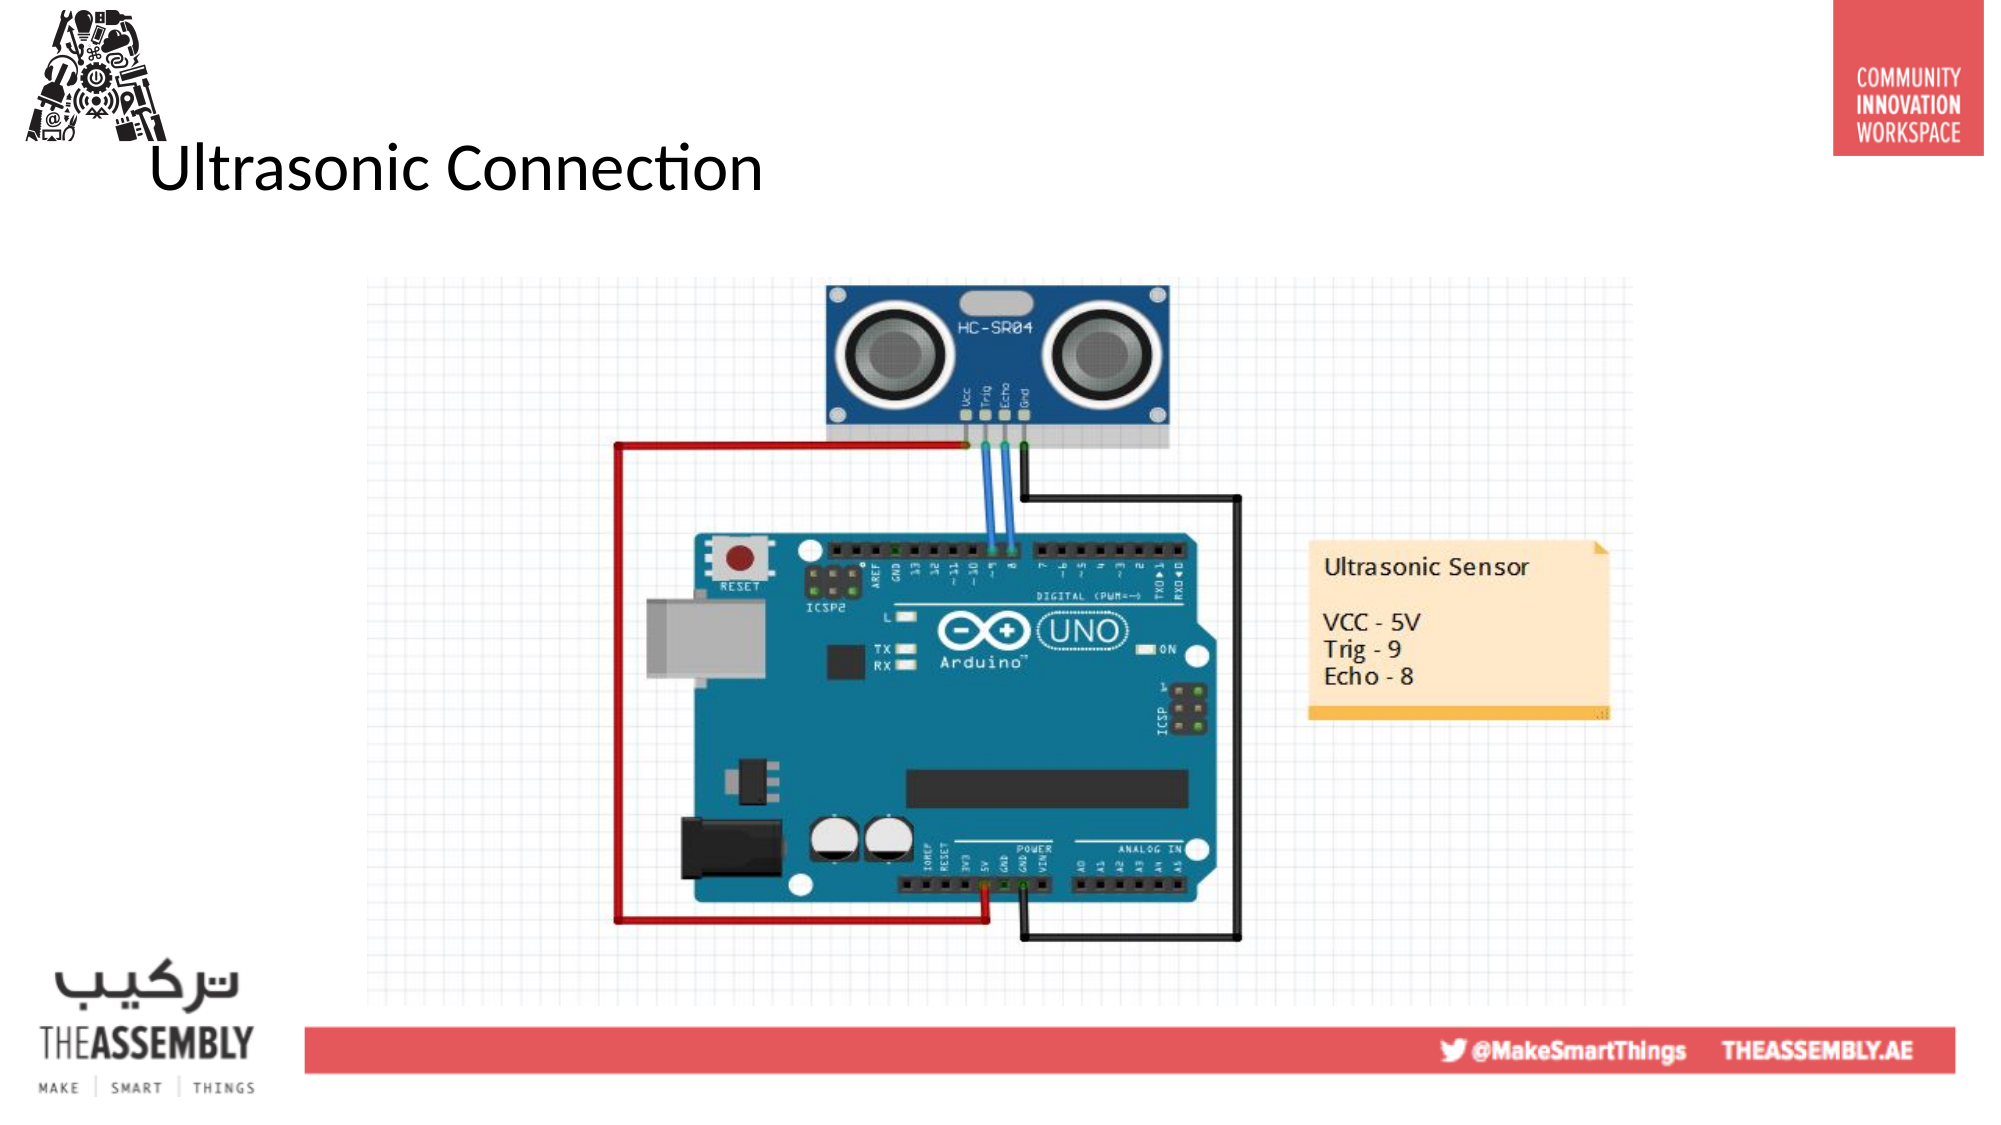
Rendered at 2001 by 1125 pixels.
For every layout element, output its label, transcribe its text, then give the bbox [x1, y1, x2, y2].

title Ultrasonic Connection [137, 59, 1863, 278]
picture [7, 277, 1993, 1097]
picture [23, 10, 170, 144]
picture [1833, 0, 1984, 156]
